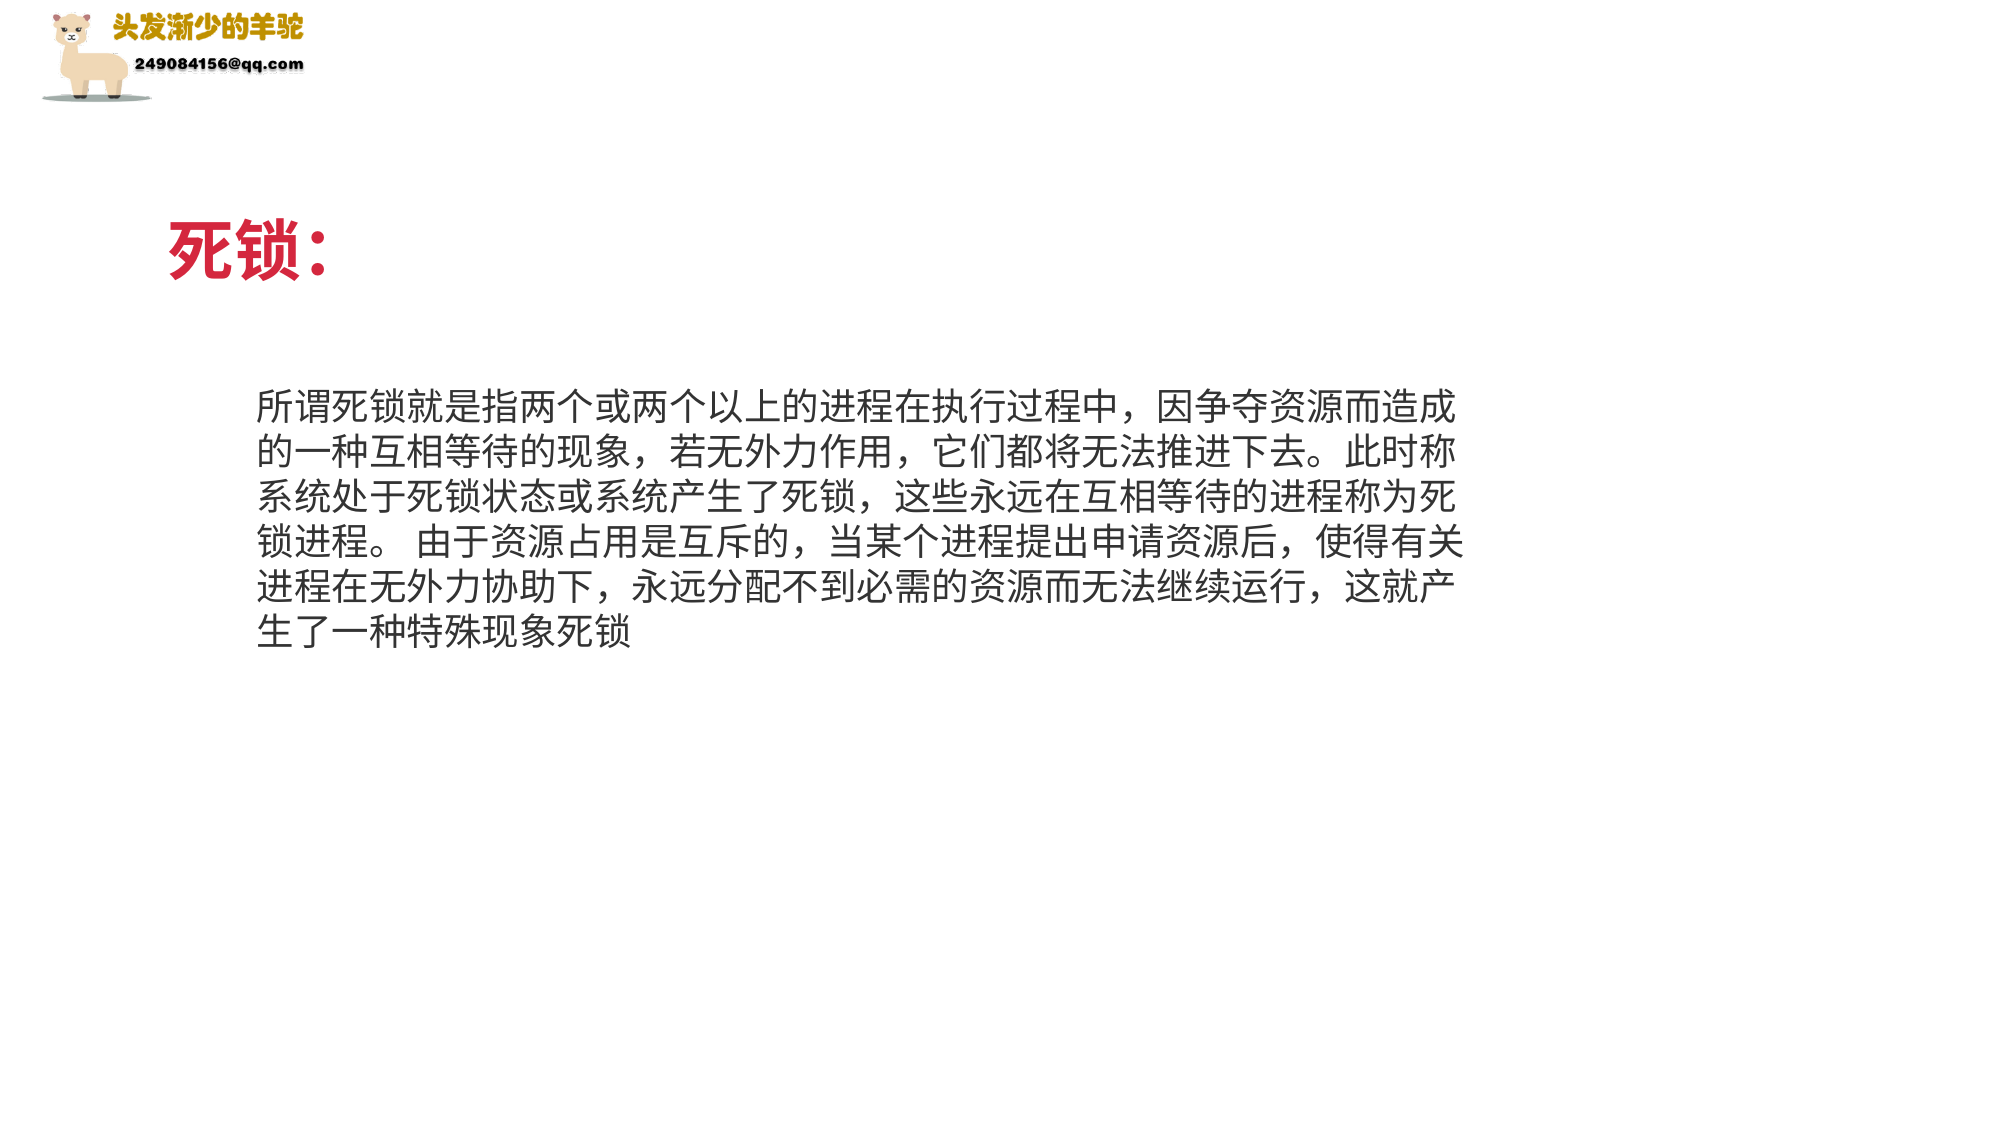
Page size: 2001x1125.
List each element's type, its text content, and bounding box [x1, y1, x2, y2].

text_box 所谓死锁就是指两个或两个以上的进程在执行过程中，因争夺资源而造成的一种互相等待的现象，若无外力作用，它们都将无法推进下去。此时称系统处于死锁状态或系统产生了死锁，这些永远在互相等待的进程称为死锁进程。 由于资源占用是互斥的，当某个进程提出申请资源后，使得有关进程在无外力协助下，永远分配不到必需的资源而无法继续运行，这就产生了一种特殊现象死锁 [241, 375, 1503, 661]
picture [37, 2, 330, 112]
text_box 死锁： [151, 198, 393, 300]
